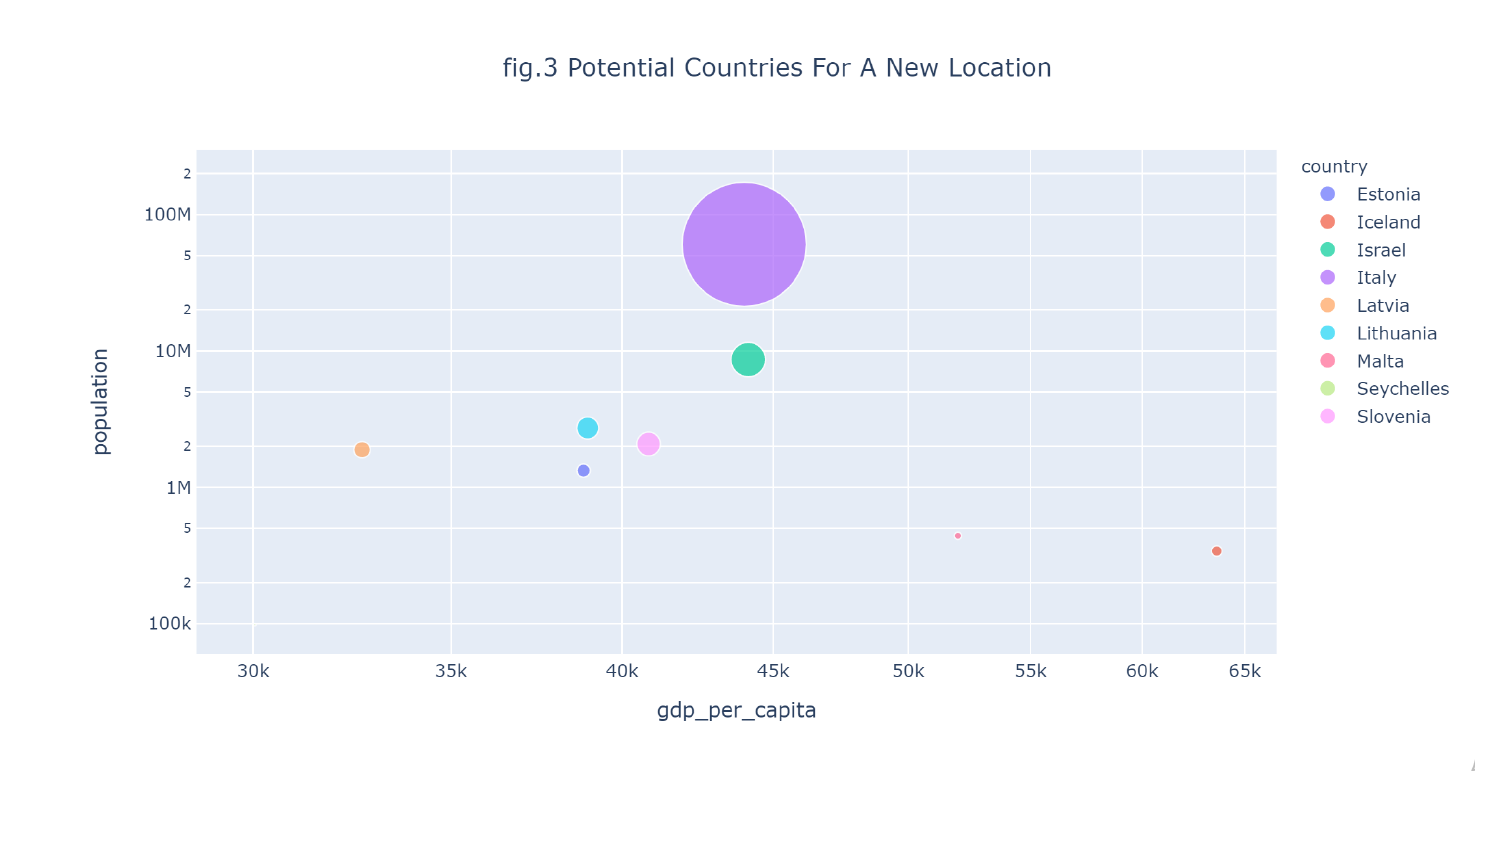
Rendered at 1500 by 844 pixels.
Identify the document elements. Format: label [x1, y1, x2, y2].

picture [24, 24, 1476, 771]
